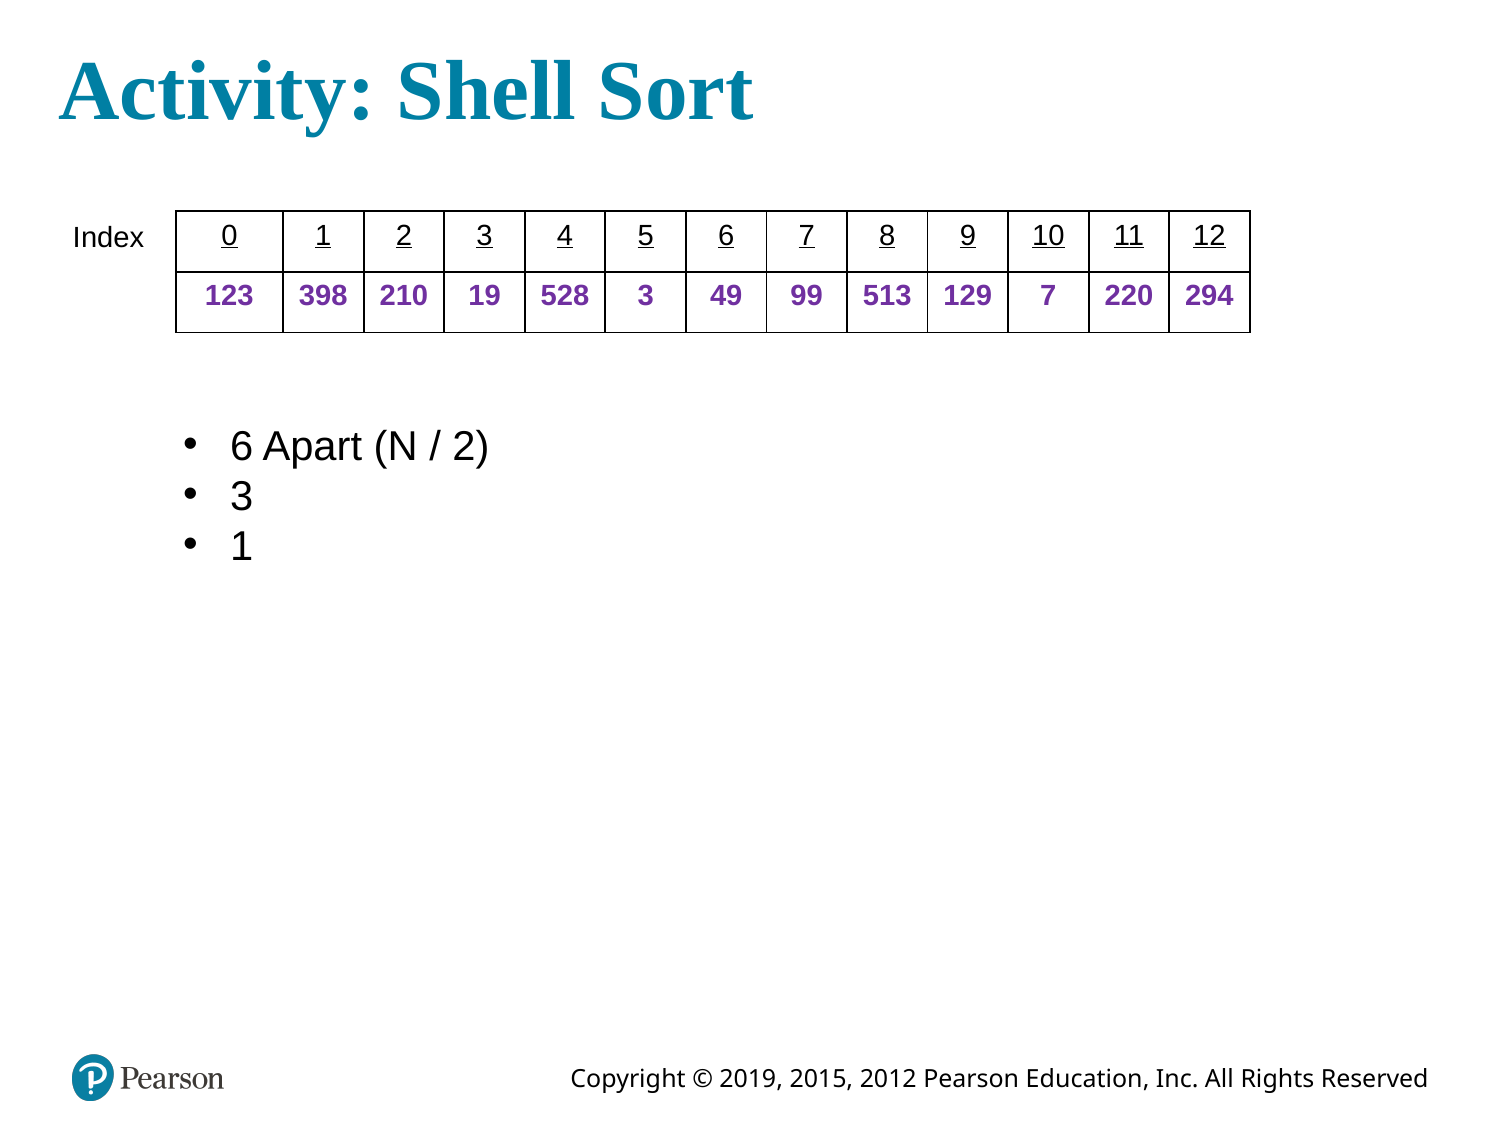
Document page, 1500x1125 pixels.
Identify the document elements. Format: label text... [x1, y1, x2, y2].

table_header 7 [767, 212, 846, 271]
table_cell 528 [526, 273, 604, 332]
table_header 2 [365, 212, 443, 271]
table_cell 99 [767, 273, 846, 332]
table_header 0 [177, 212, 282, 271]
table_cell 398 [284, 273, 363, 332]
table_cell 7 [1009, 273, 1088, 332]
table_header 1 [284, 212, 363, 271]
picture [72, 1054, 88, 1070]
table_cell 49 [687, 273, 766, 332]
table_header 10 [1009, 212, 1088, 271]
picture [80, 1063, 106, 1088]
table_cell 513 [848, 273, 927, 332]
table_cell 294 [1170, 273, 1249, 332]
picture [98, 1054, 224, 1101]
table_header 3 [445, 212, 524, 271]
text_box Index [65, 210, 153, 261]
text_box 6 Apart (N / 2) 3 1 [175, 411, 862, 577]
table_cell 210 [365, 273, 443, 332]
table_cell 129 [928, 273, 1007, 332]
table_header 4 [526, 212, 604, 271]
table_header 8 [848, 212, 927, 271]
table_cell 3 [606, 273, 685, 332]
picture [72, 1087, 83, 1101]
table_header 11 [1090, 212, 1168, 271]
table_header 6 [687, 212, 766, 271]
table_header 9 [928, 212, 1007, 271]
table_cell 220 [1090, 273, 1168, 332]
table_header 5 [606, 212, 685, 271]
table_header 12 [1170, 212, 1249, 271]
table_cell 19 [445, 273, 524, 332]
title Activity: Shell Sort [42, 18, 1441, 153]
table_cell 123 [177, 273, 282, 332]
